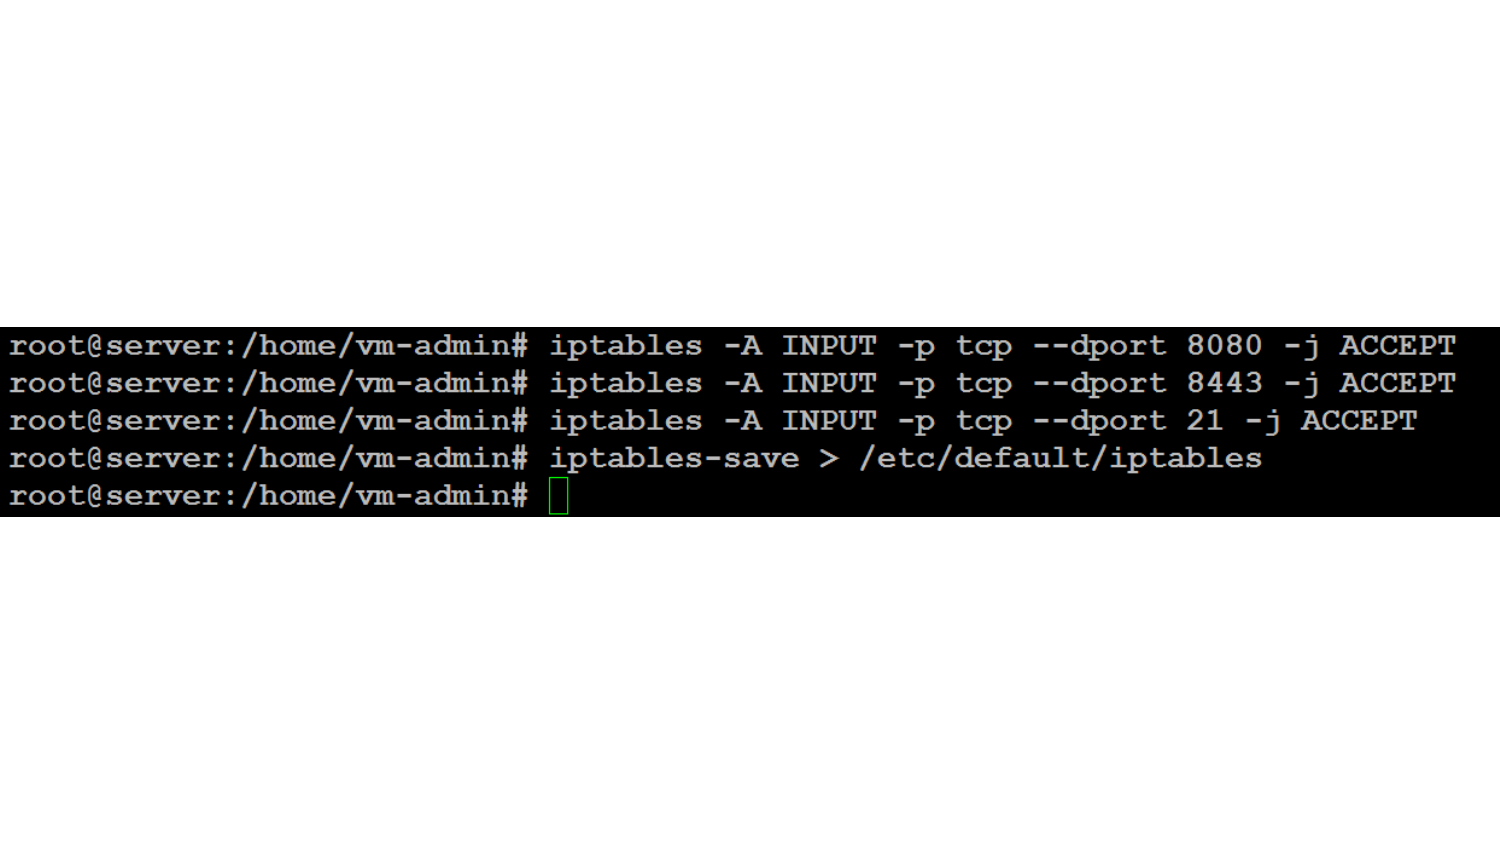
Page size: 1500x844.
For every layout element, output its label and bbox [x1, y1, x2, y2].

picture [0, 326, 1500, 517]
